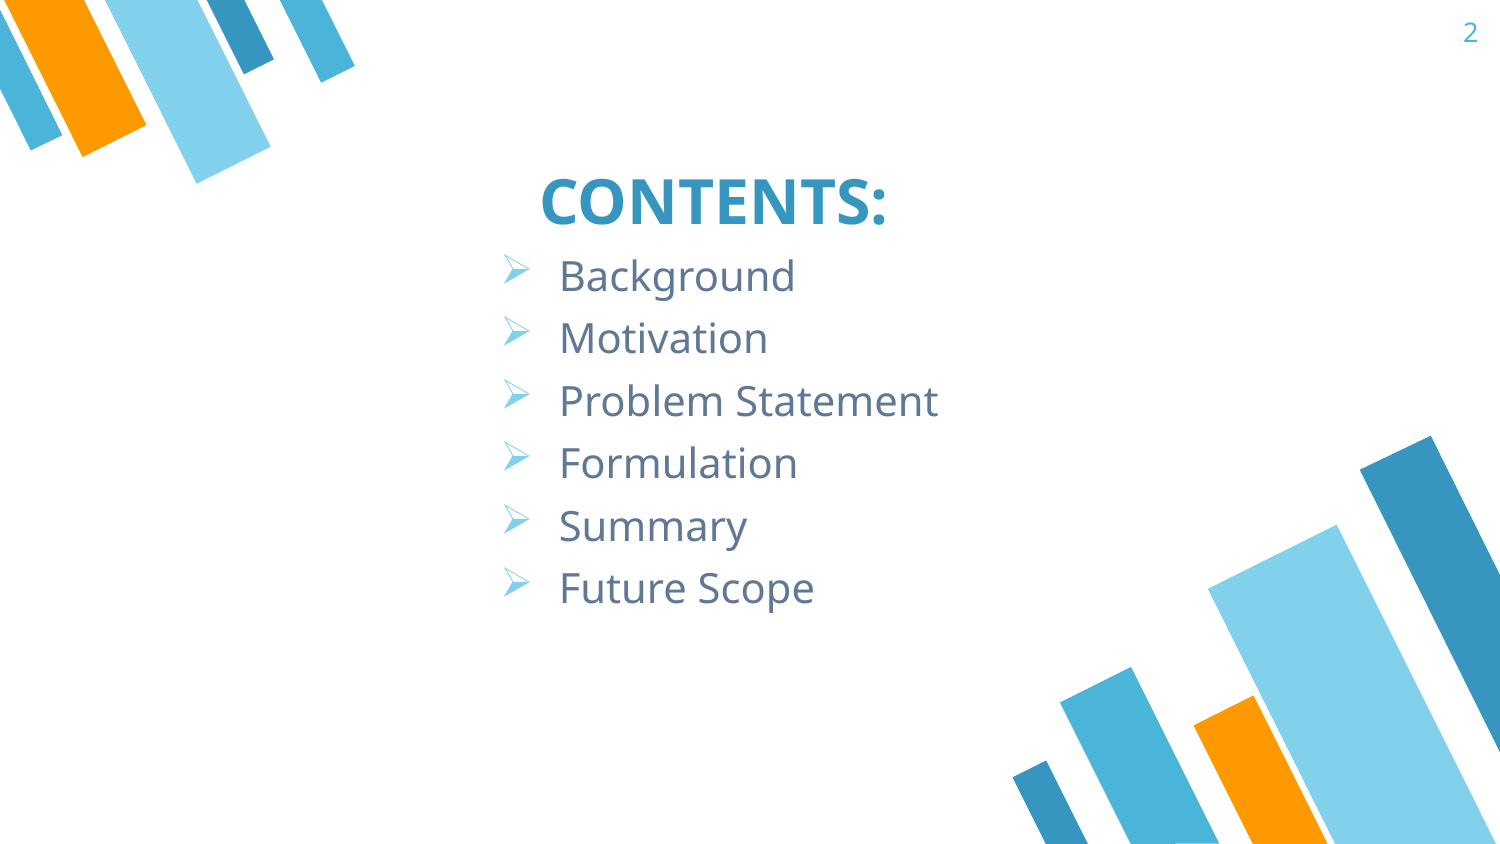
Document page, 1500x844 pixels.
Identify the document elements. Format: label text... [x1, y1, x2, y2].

title CONTENTS: [199, 140, 1145, 253]
list Background Motivation Problem Statement Formulation Summary Future Scope [468, 234, 1372, 648]
slide_number 2 [1403, 0, 1494, 65]
